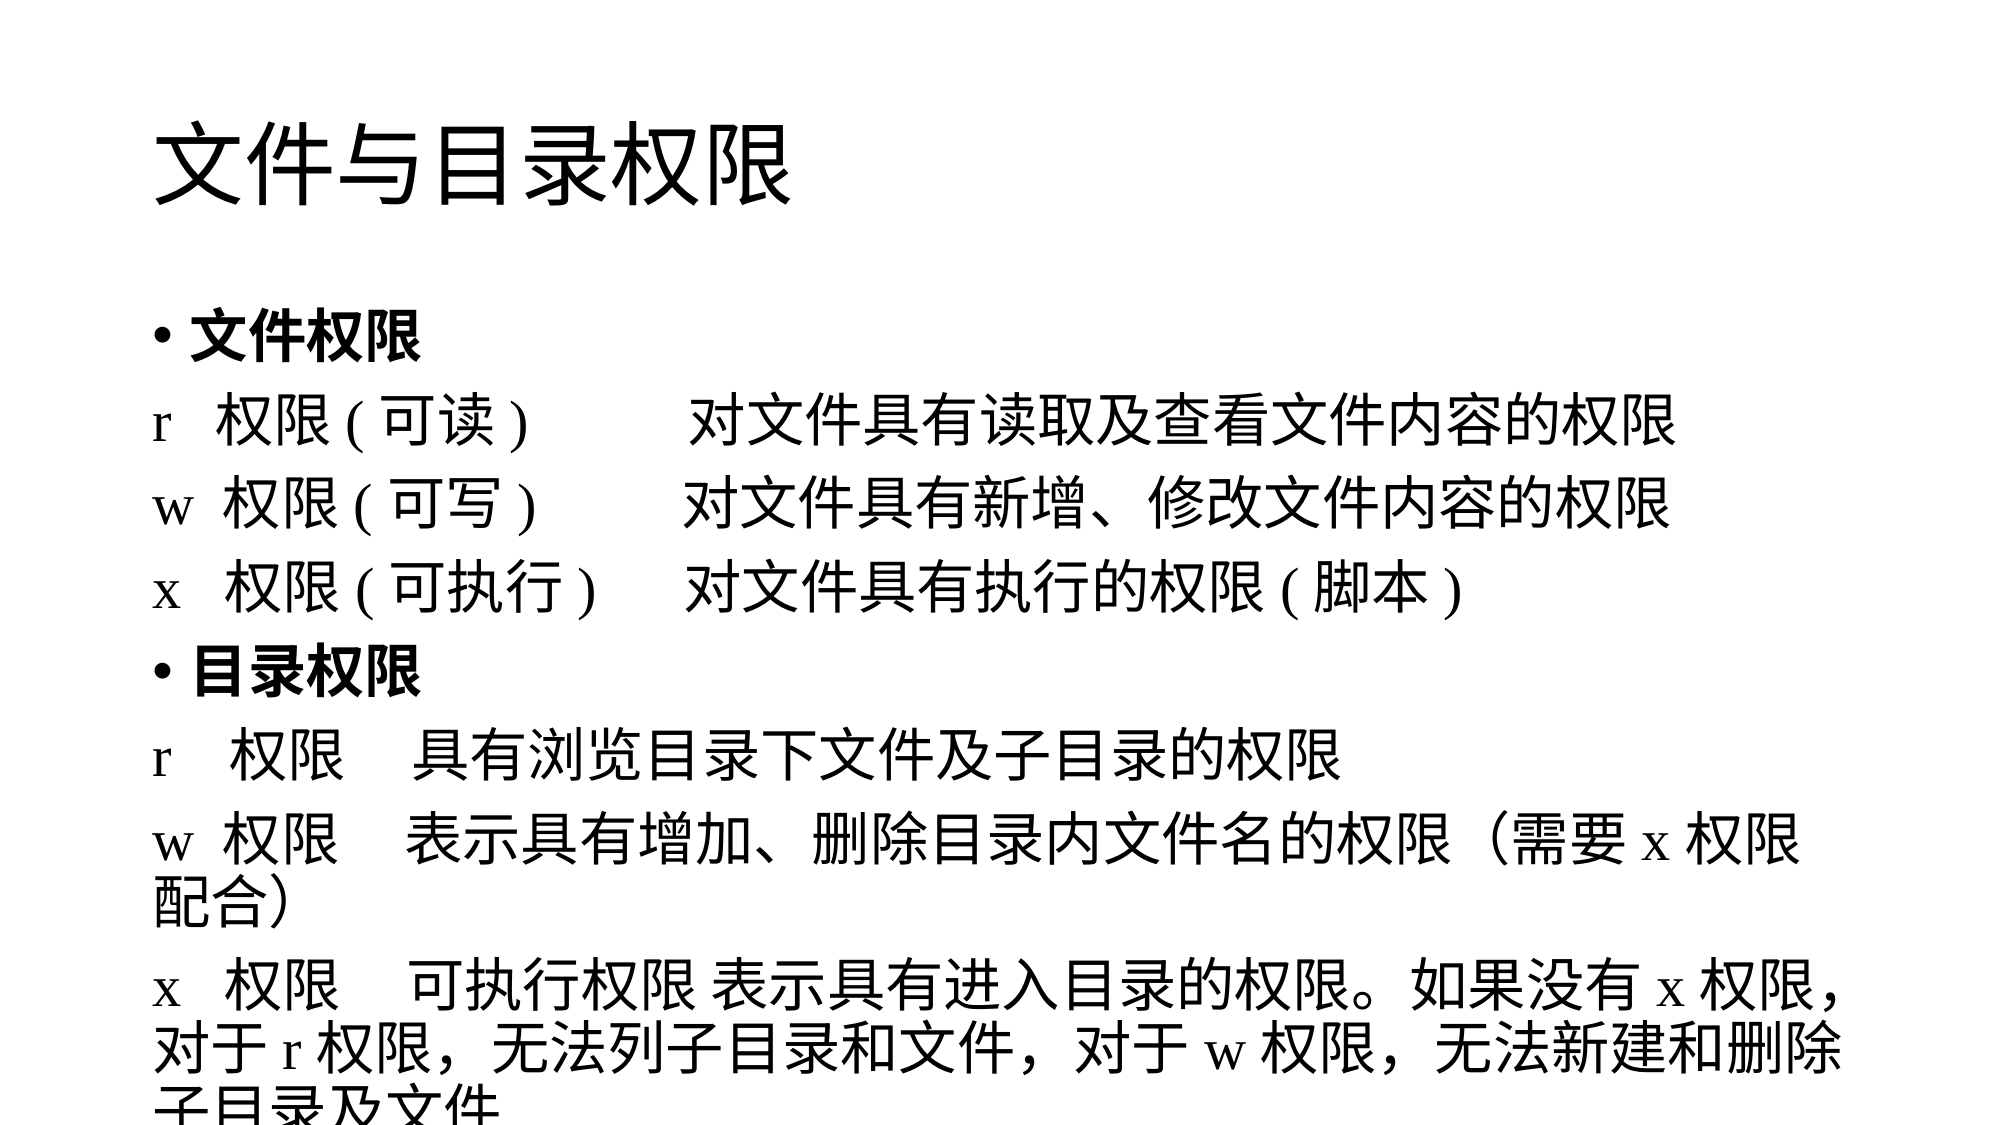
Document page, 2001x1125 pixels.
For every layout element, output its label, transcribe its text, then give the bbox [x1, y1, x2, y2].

title 文件与目录权限 [137, 59, 1863, 278]
list 文件权限 r 权限(可读) 对文件具有读取及查看文件内容的权限 w 权限(可写) 对文件具有新增、修改文件内容的权限 x 权限(可执行) 对文件具有执行的权限(脚本) 目录权限 r 权限 具有浏览目录下文件及子目录的权限 w 权限 表示具有增加、删除目录内文件名的权限（需要x权限配合） x 权限 可执行权限 表示具有进入目录的权限。如果没有x权限，对于r权限，无法列子目录和文件，对于w权限，无法新建和删除子目录及文件 [137, 299, 1863, 1125]
